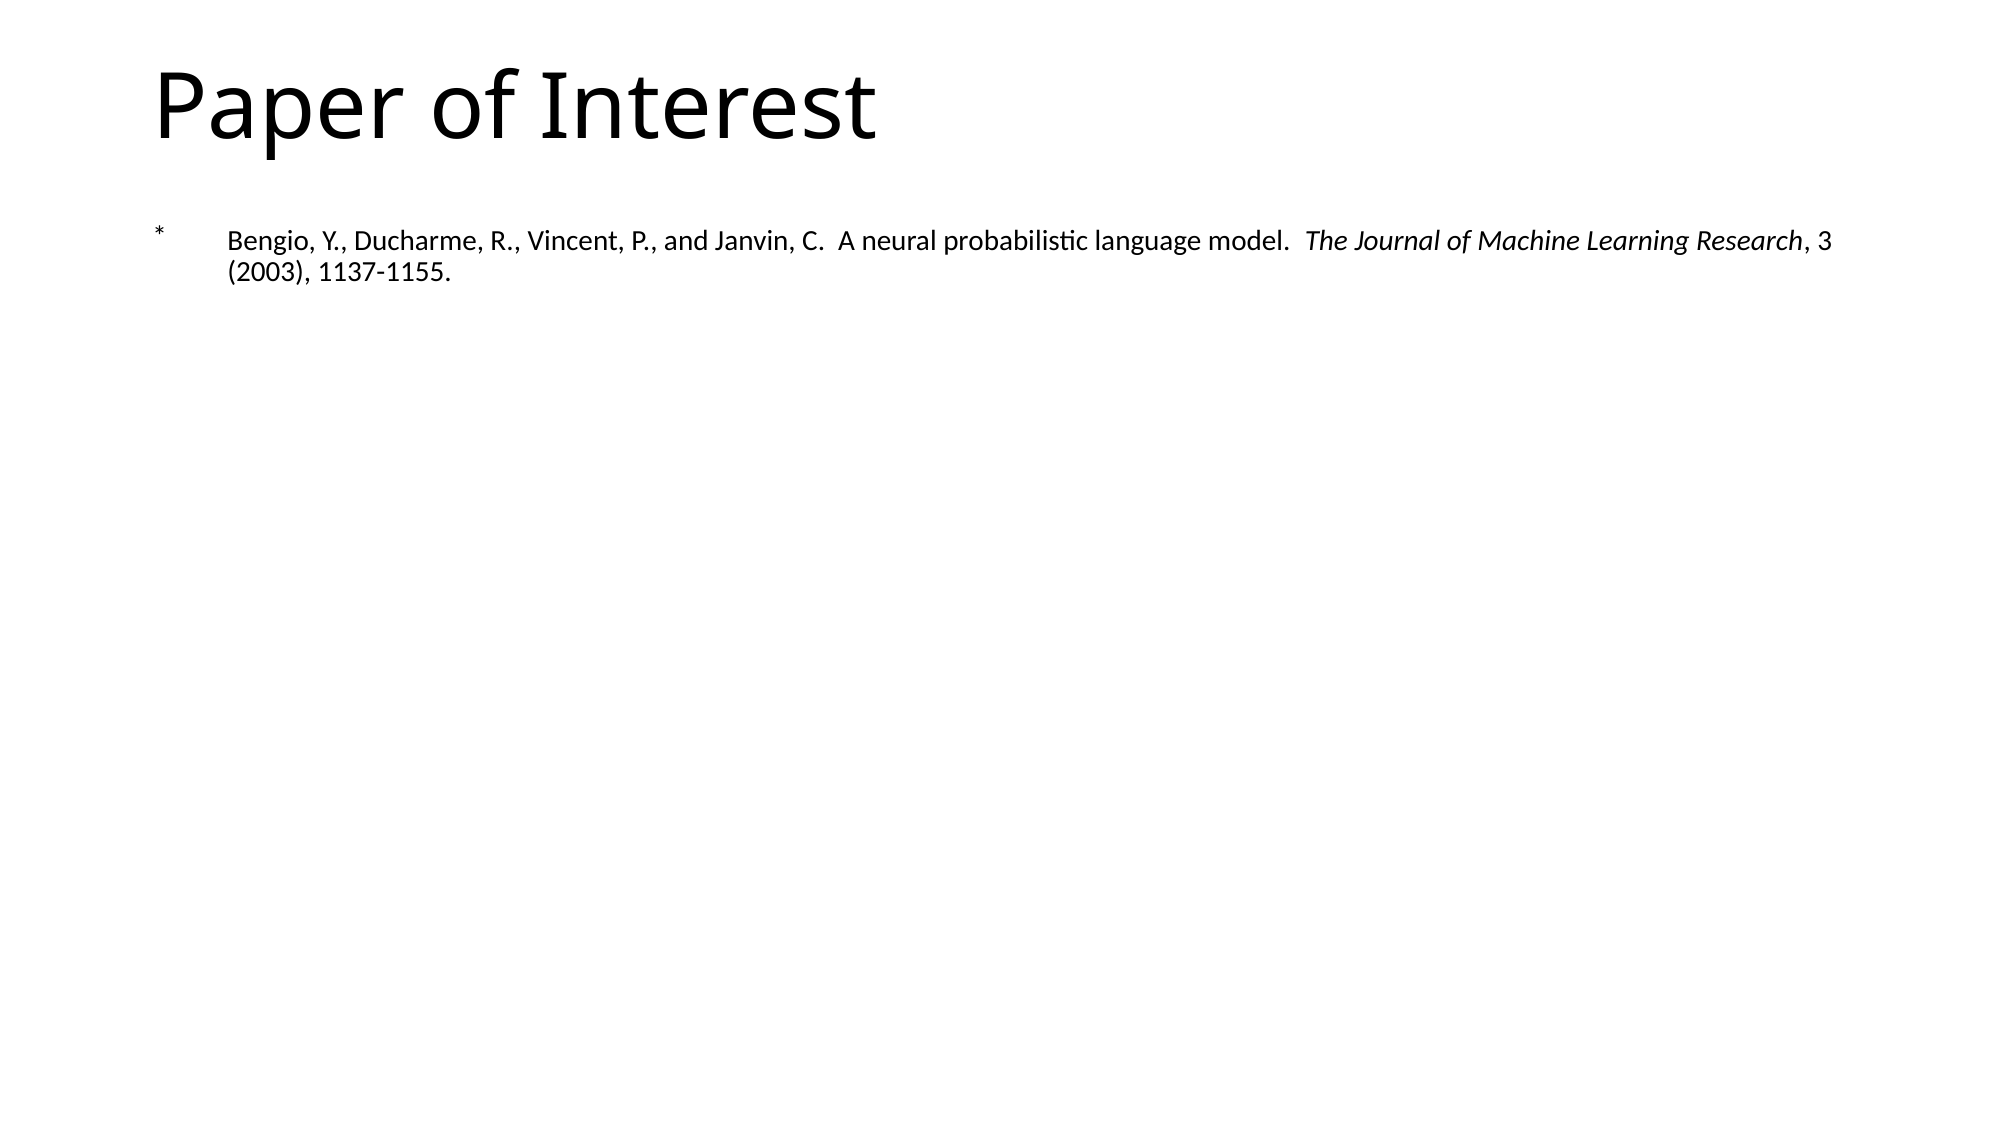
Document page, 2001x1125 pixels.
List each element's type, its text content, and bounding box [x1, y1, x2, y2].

list Bengio, Y., Ducharme, R., Vincent, P., and Janvin, C. A neural probabilistic language model. The Journal of Machine Learning Research, 3 (2003), 1137-1155. [137, 217, 1863, 1125]
title Paper of Interest [137, 0, 1863, 217]
